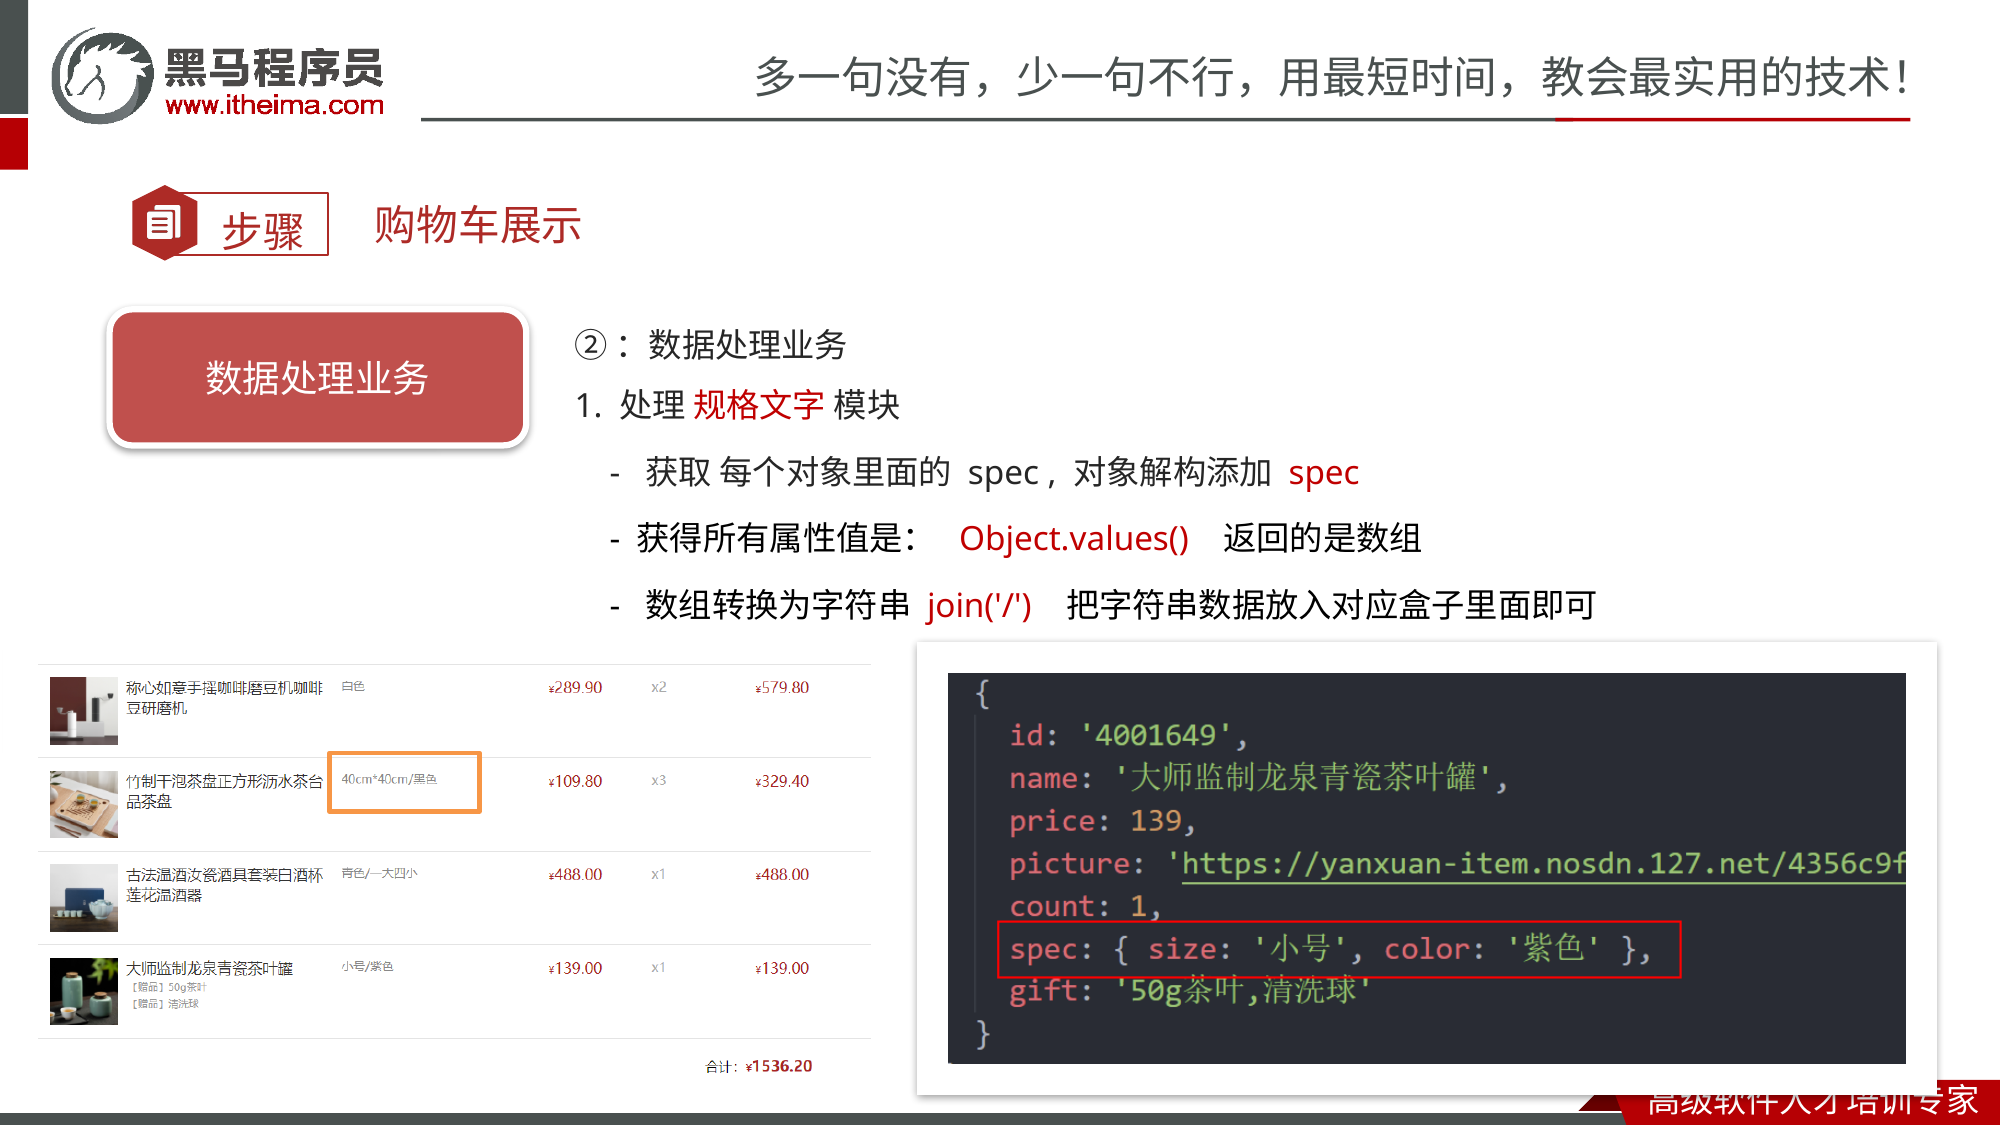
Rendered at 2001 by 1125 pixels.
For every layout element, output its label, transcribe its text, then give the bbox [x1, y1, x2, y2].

picture [50, 26, 384, 125]
picture [23, 649, 892, 1087]
list ②：数据处理业务 1. 处理 规格文字 模块 - 获取 每个对象里面的 spec , 对象解构添加 spec - 获得所有属性值是： Object.values() 返回的是数组 - 数组转换为字符串 join('/') 把字符串数据放入对应盒子里面即可 [559, 297, 1643, 646]
picture [948, 672, 1907, 1065]
text_box 数据处理业务 [106, 306, 530, 449]
picture [147, 205, 181, 239]
list 购物车展示 [360, 181, 1872, 267]
